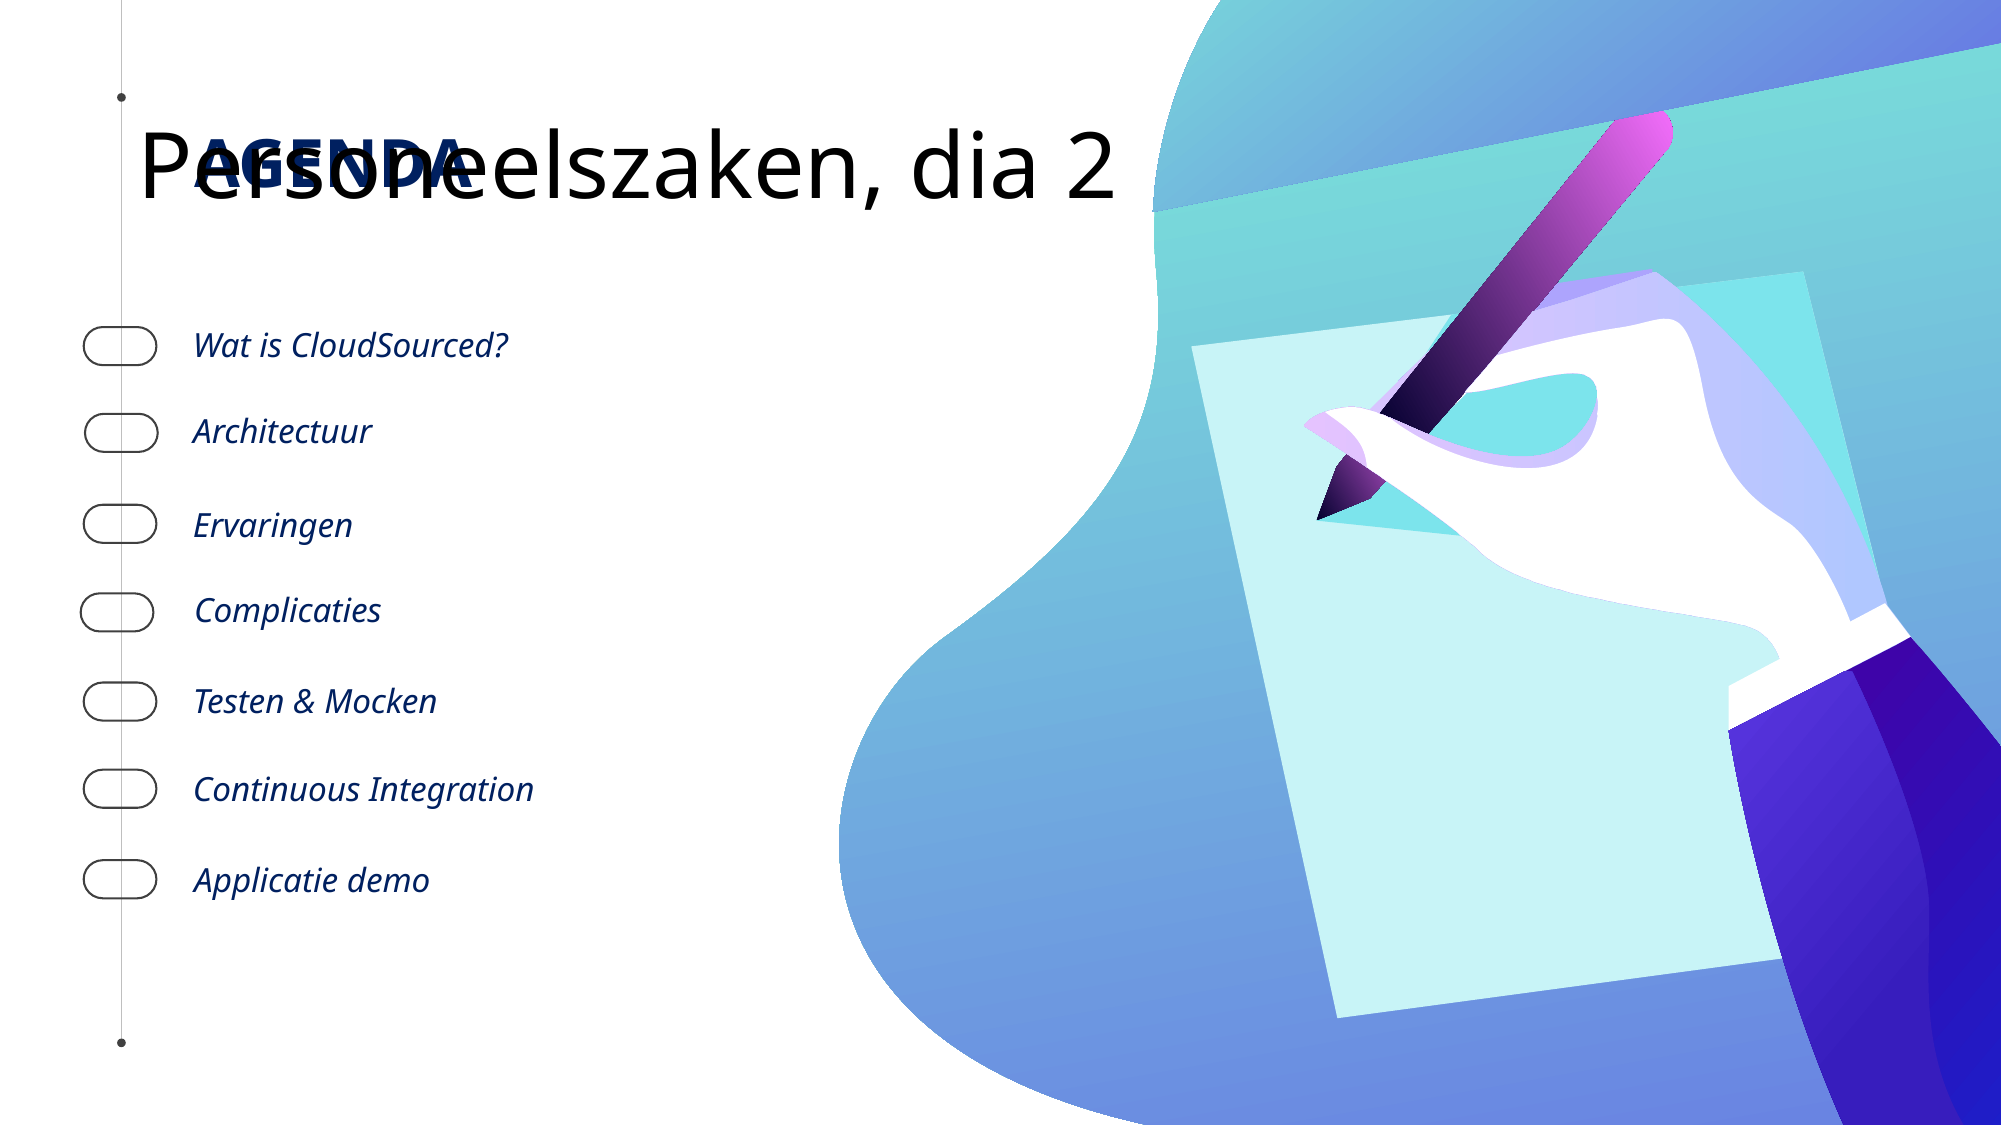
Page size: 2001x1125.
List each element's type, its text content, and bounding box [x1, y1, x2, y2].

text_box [83, 324, 735, 900]
text_box [116, 92, 121, 103]
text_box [735, 0, 2000, 1125]
text_box [79, 601, 83, 624]
text_box [122, 92, 127, 103]
text_box [116, 1037, 127, 1049]
title Personeelszaken, dia 2 [137, 59, 735, 278]
